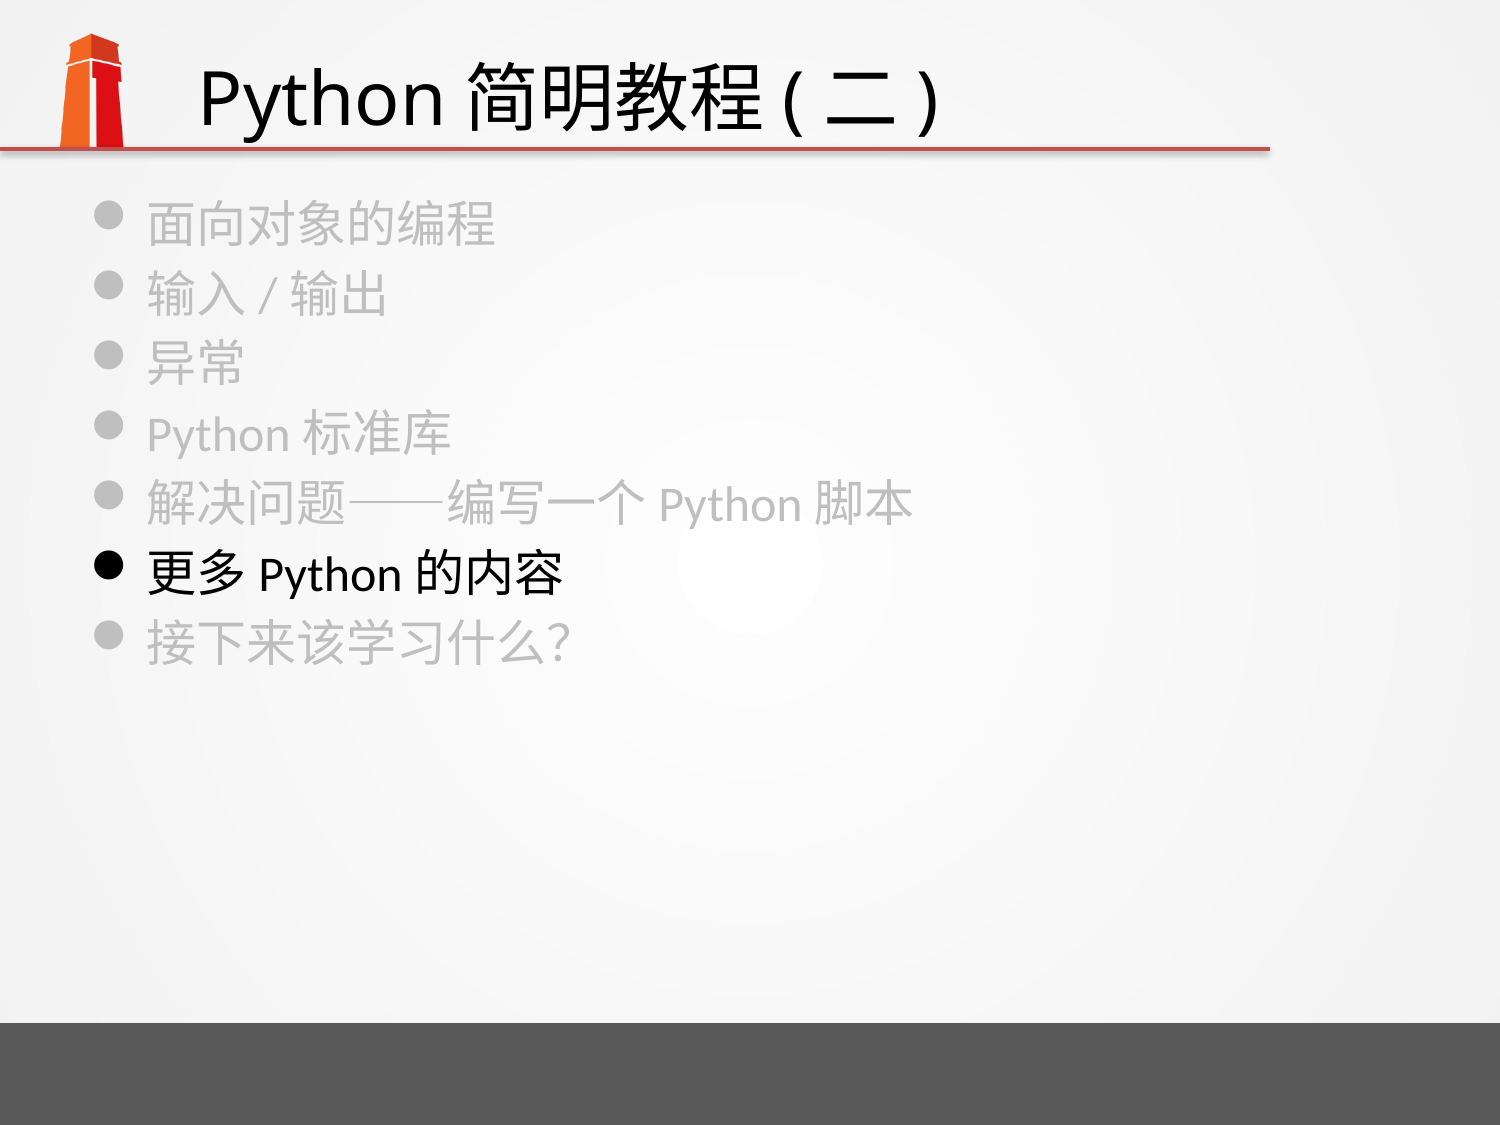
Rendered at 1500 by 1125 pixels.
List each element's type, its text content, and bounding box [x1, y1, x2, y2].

picture [16, 11, 166, 147]
list 面向对象的编程 输入/输出 异常 Python标准库 解决问题——编写一个Python脚本 更多Python的内容 接下来该学习什么？ [75, 184, 1425, 1005]
title Python简明教程(二) [183, 42, 1270, 149]
